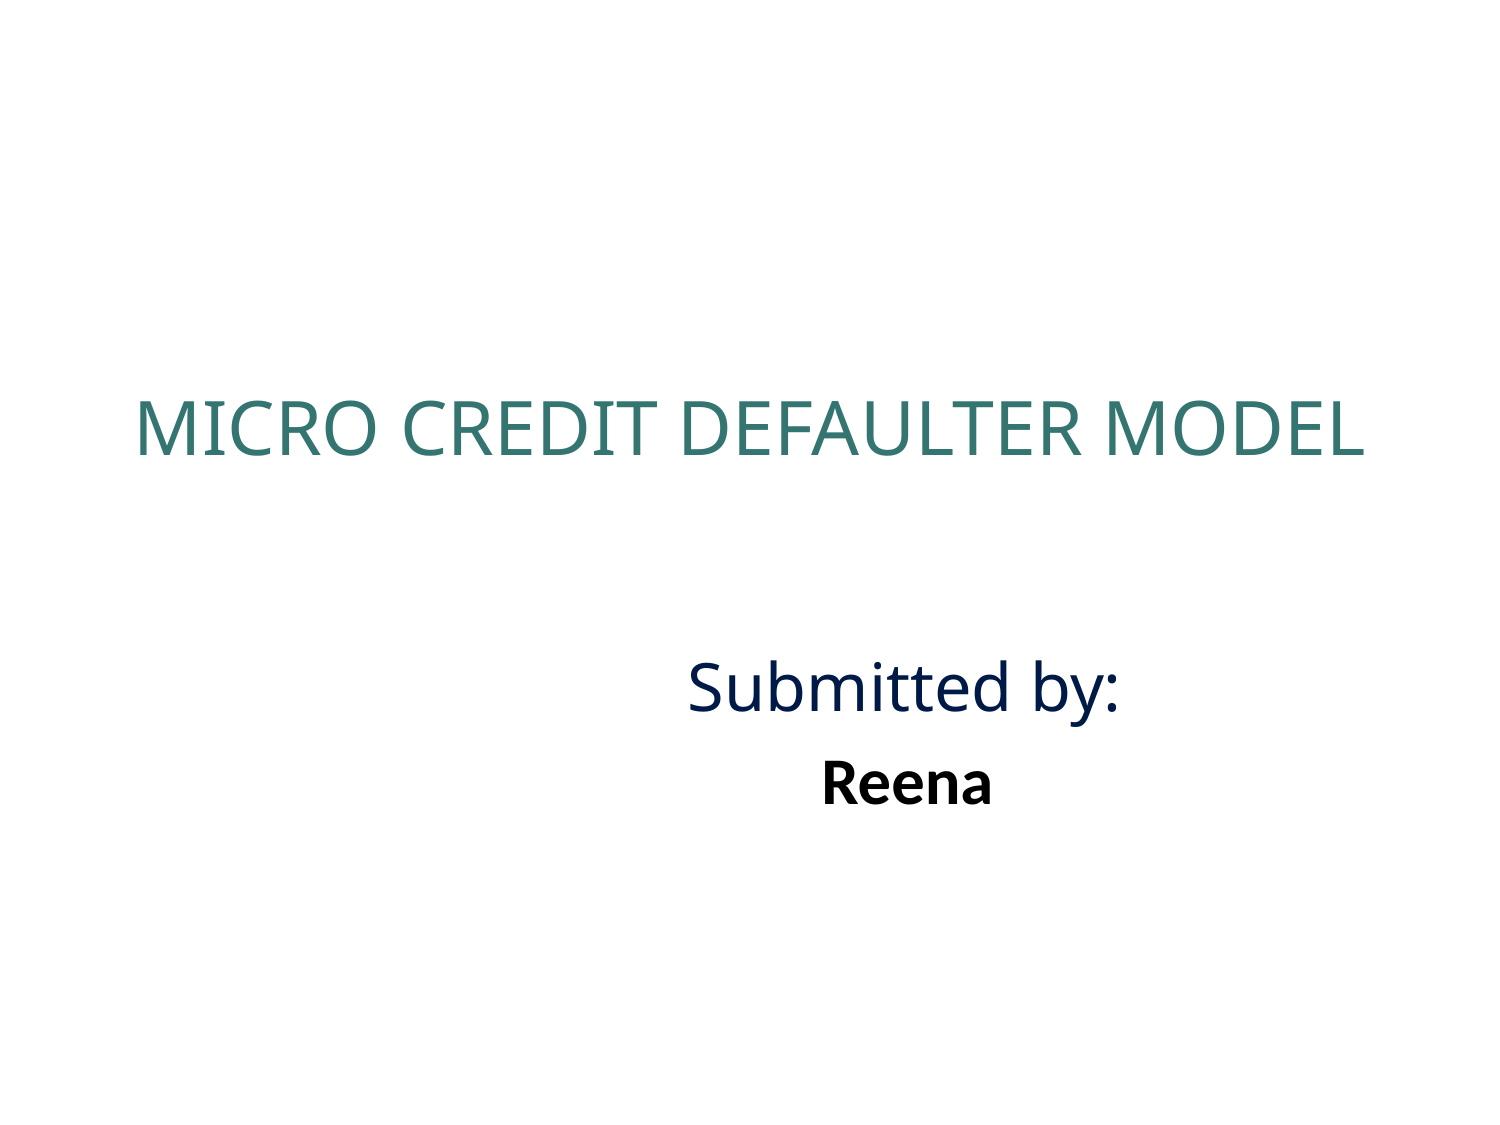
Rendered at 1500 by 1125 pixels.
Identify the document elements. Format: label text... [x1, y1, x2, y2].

subtitle Submitted by: Reena [225, 637, 1275, 925]
title MICRO CREDIT DEFAULTER MODEL [112, 349, 1388, 591]
